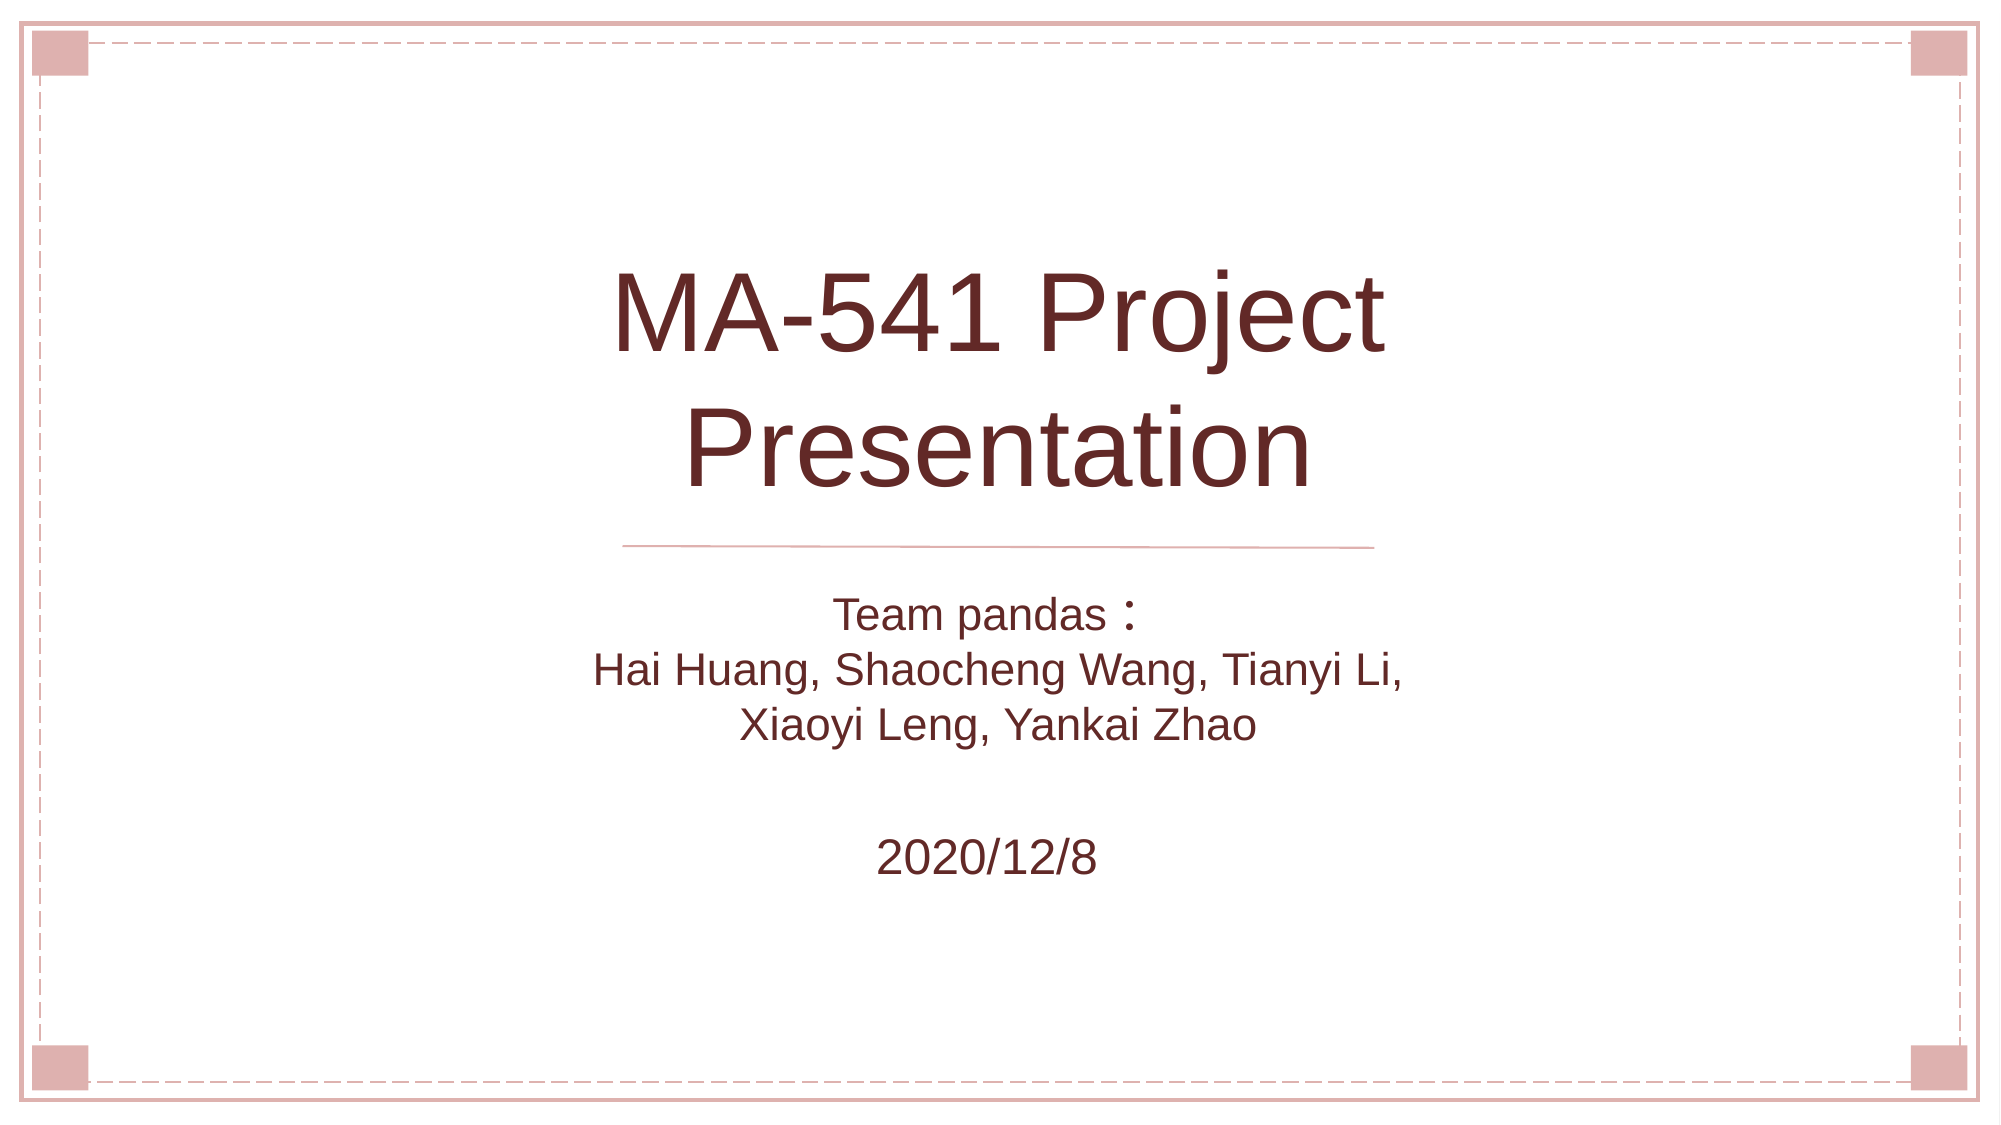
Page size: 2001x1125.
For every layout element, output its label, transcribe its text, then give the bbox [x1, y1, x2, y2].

text_box MA-541 Project Presentation [377, 231, 1620, 517]
text_box 2020/12/8 [592, 817, 1382, 893]
text_box Team pandas： Hai Huang, Shaocheng Wang, Tianyi Li, Xiaoyi Leng, Yankai Zhao [553, 577, 1444, 812]
